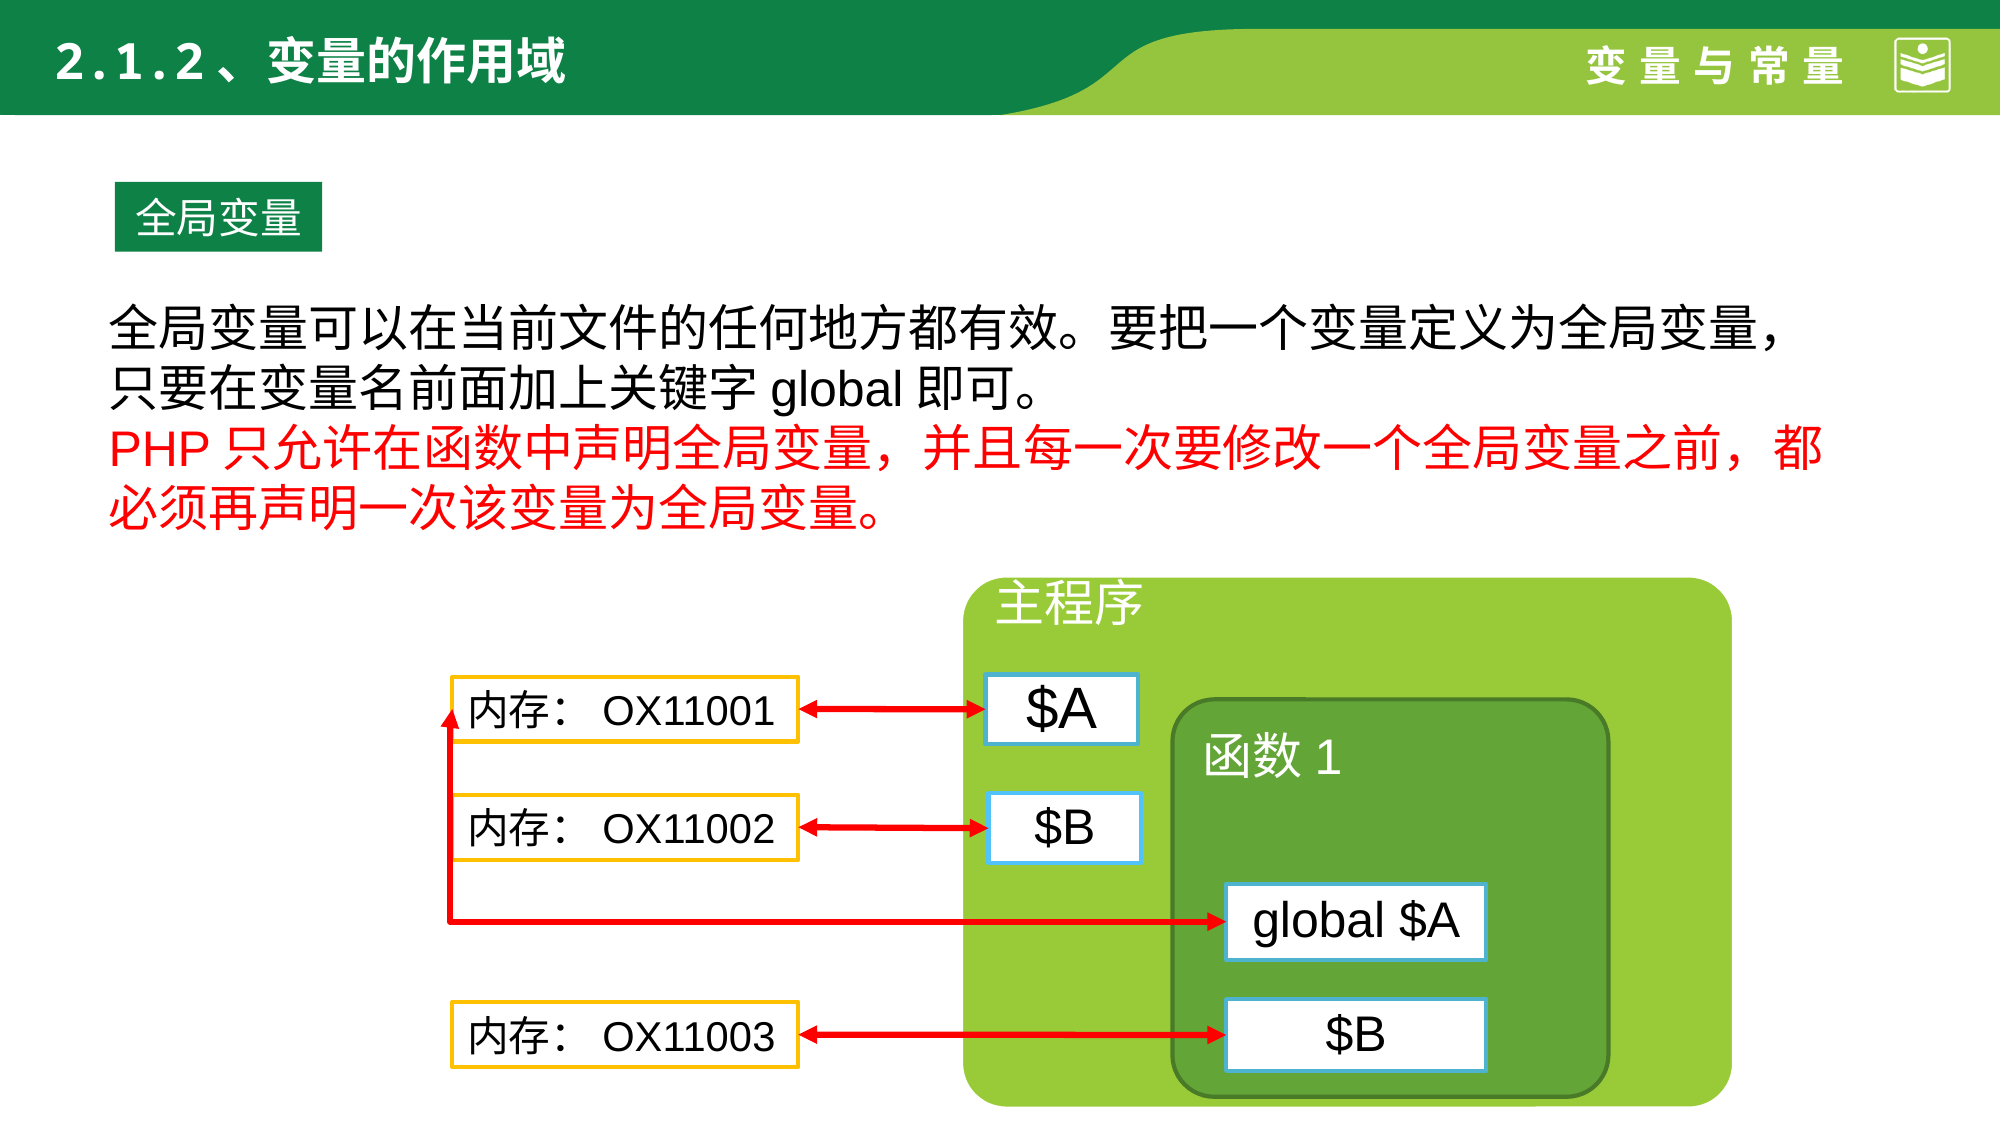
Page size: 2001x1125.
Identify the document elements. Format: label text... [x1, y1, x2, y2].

text_box 全局变量可以在当前文件的任何地方都有效。要把一个变量定义为全局变量，只要在变量名前面加上关键字global即可。 PHP只允许在函数中声明全局变量，并且每一次要修改一个全局变量之前，都必须再声明一次该变量为全局变量。 [93, 288, 1867, 544]
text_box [960, 575, 1735, 1109]
text_box 内存：OX11001 [450, 675, 800, 708]
text_box [999, 28, 2000, 116]
text_box 变量与常量 [1570, 32, 1860, 98]
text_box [452, 709, 1227, 923]
text_box 全局变量 [114, 181, 323, 252]
picture [1893, 37, 1951, 93]
text_box 内存：OX11003 [450, 1000, 800, 1069]
text_box [0, 0, 2000, 116]
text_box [1172, 699, 1609, 1097]
text_box 2.1.2、变量的作用域 [39, 21, 606, 97]
